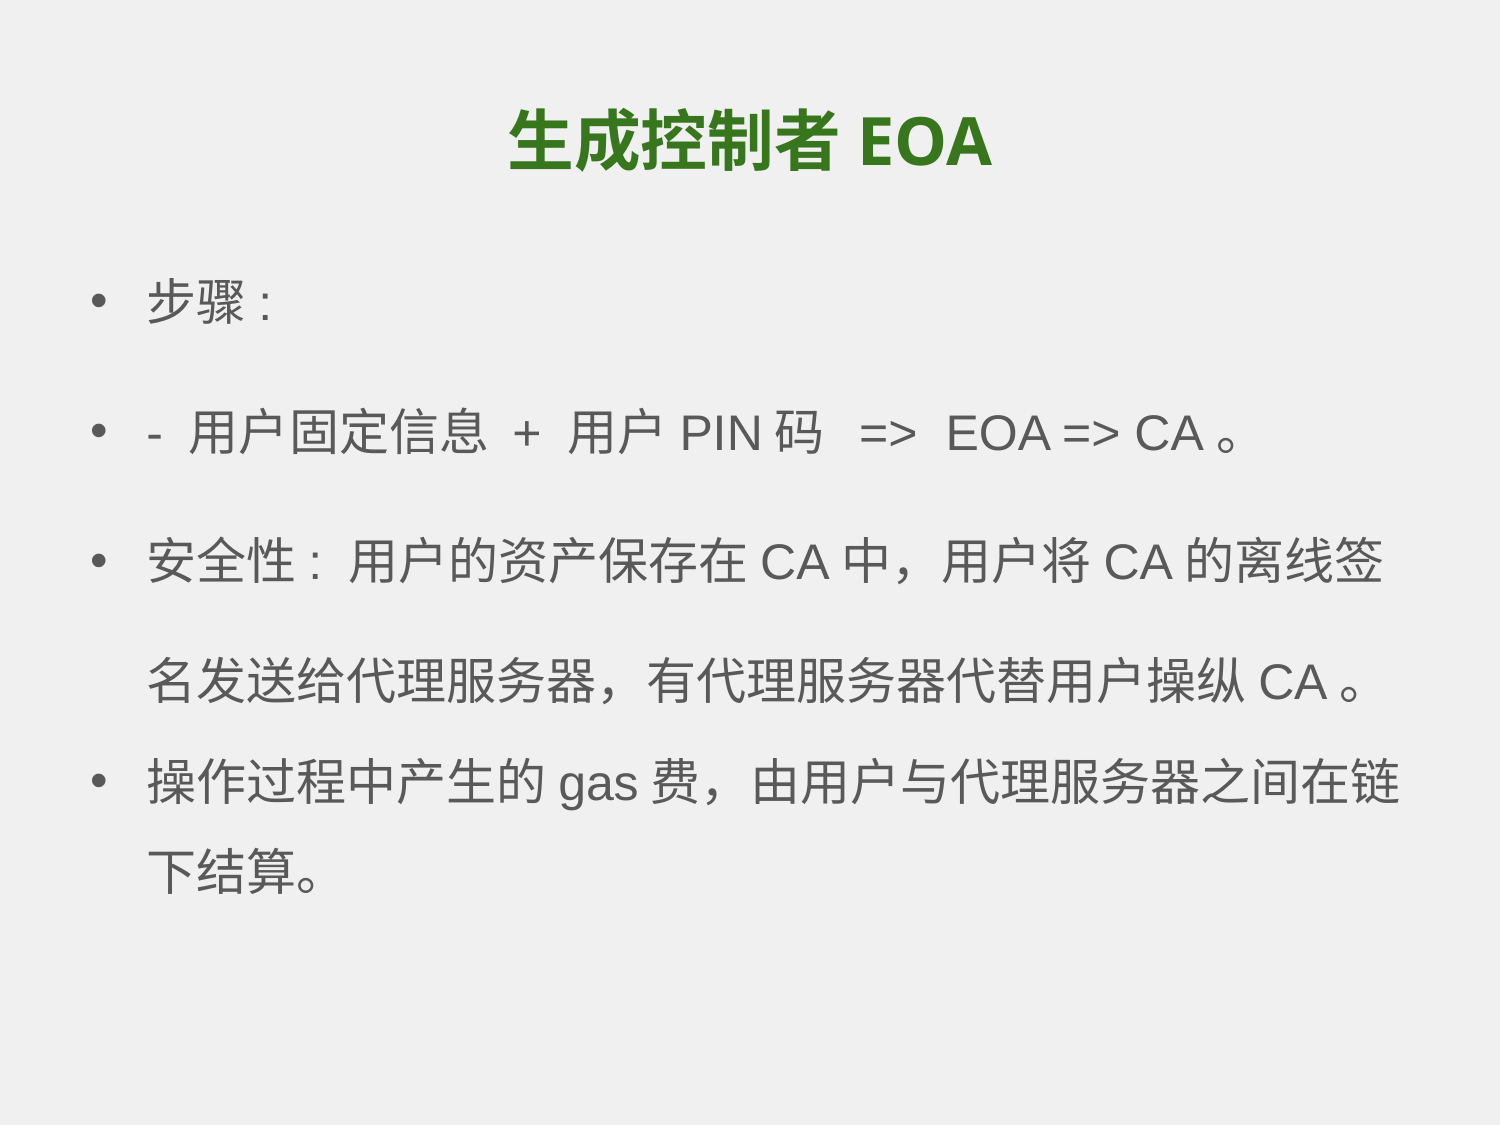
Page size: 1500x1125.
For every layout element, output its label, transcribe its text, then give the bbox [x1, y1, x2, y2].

title 生成控制者EOA [75, 45, 1425, 233]
list 步骤: - 用户固定信息 + 用户PIN码 => EOA => CA。 安全性: 用户的资产保存在CA中，用户将CA的离线签名发送给代理服务器，有代理服务器代替用户操纵CA。 操作过程中产生的gas费，由用户与代理服务器之间在链下结算。 [75, 262, 1425, 1005]
